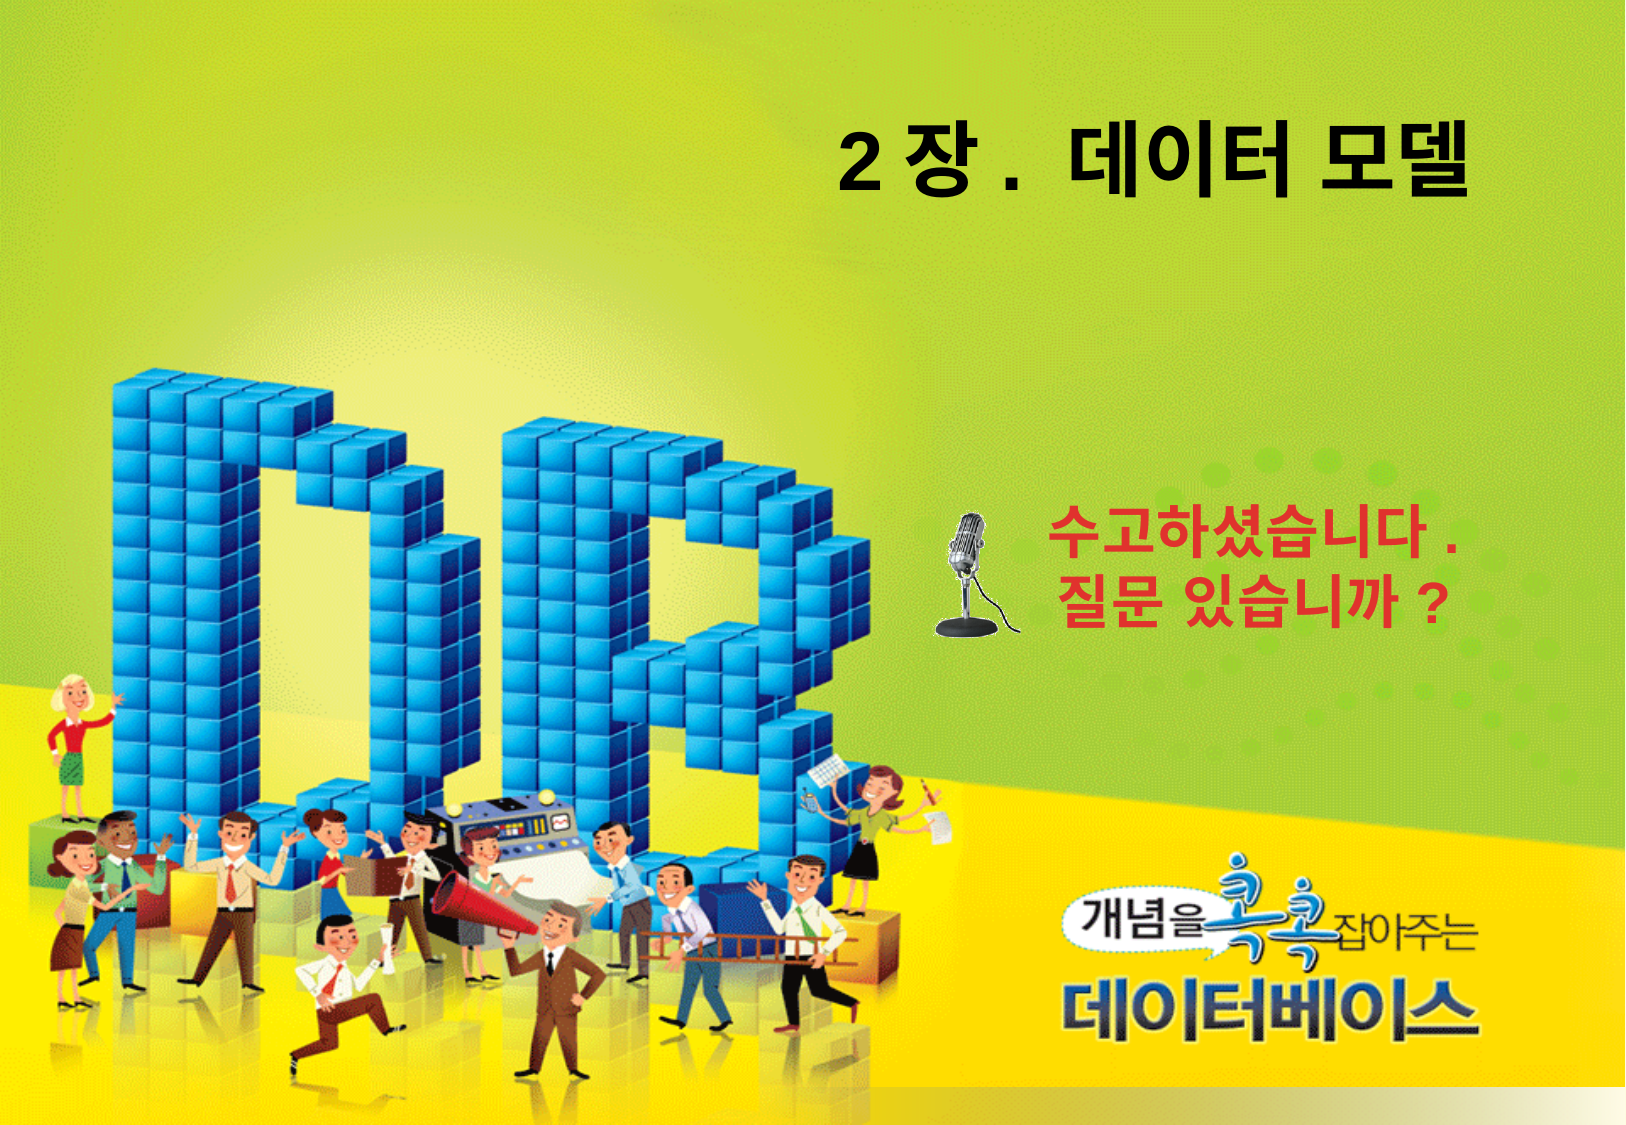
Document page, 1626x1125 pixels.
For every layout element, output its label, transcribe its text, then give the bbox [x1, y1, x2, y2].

text_box 2장. 데이터 모델 [412, 99, 1488, 200]
text_box 수고하셨습니다. 질문 있습니까? [1031, 485, 1477, 644]
picture [0, 0, 1626, 1125]
